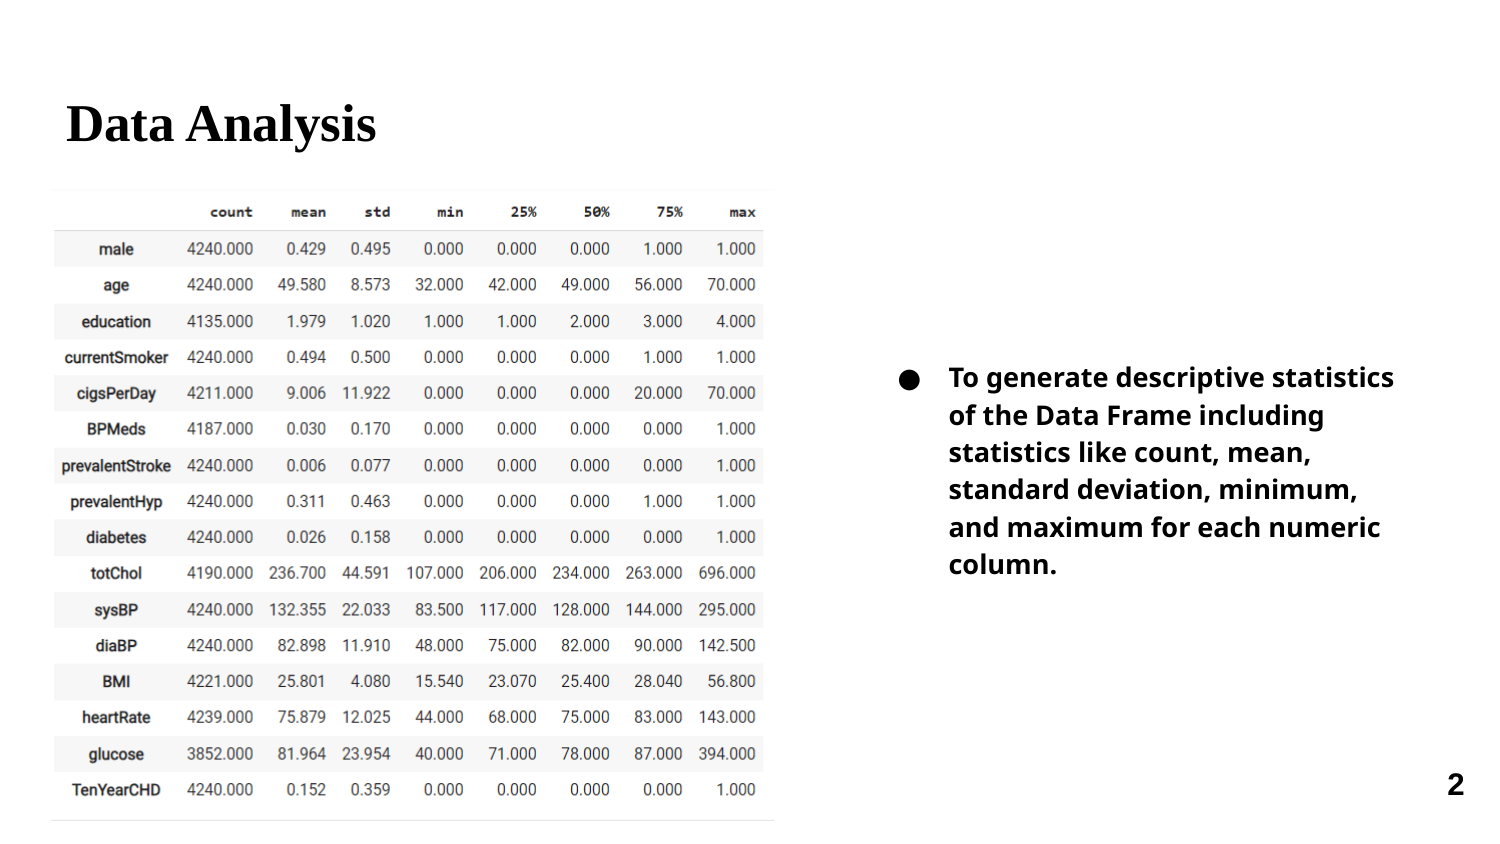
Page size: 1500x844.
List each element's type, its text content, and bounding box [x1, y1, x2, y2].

text_box To generate descriptive statistics of the Data Frame including statistics like count, mean, standard deviation, minimum, and maximum for each numeric column. [858, 340, 1421, 595]
slide_number ‹#› [1389, 735, 1480, 830]
title Data Analysis [51, 72, 1449, 167]
picture [50, 188, 775, 821]
